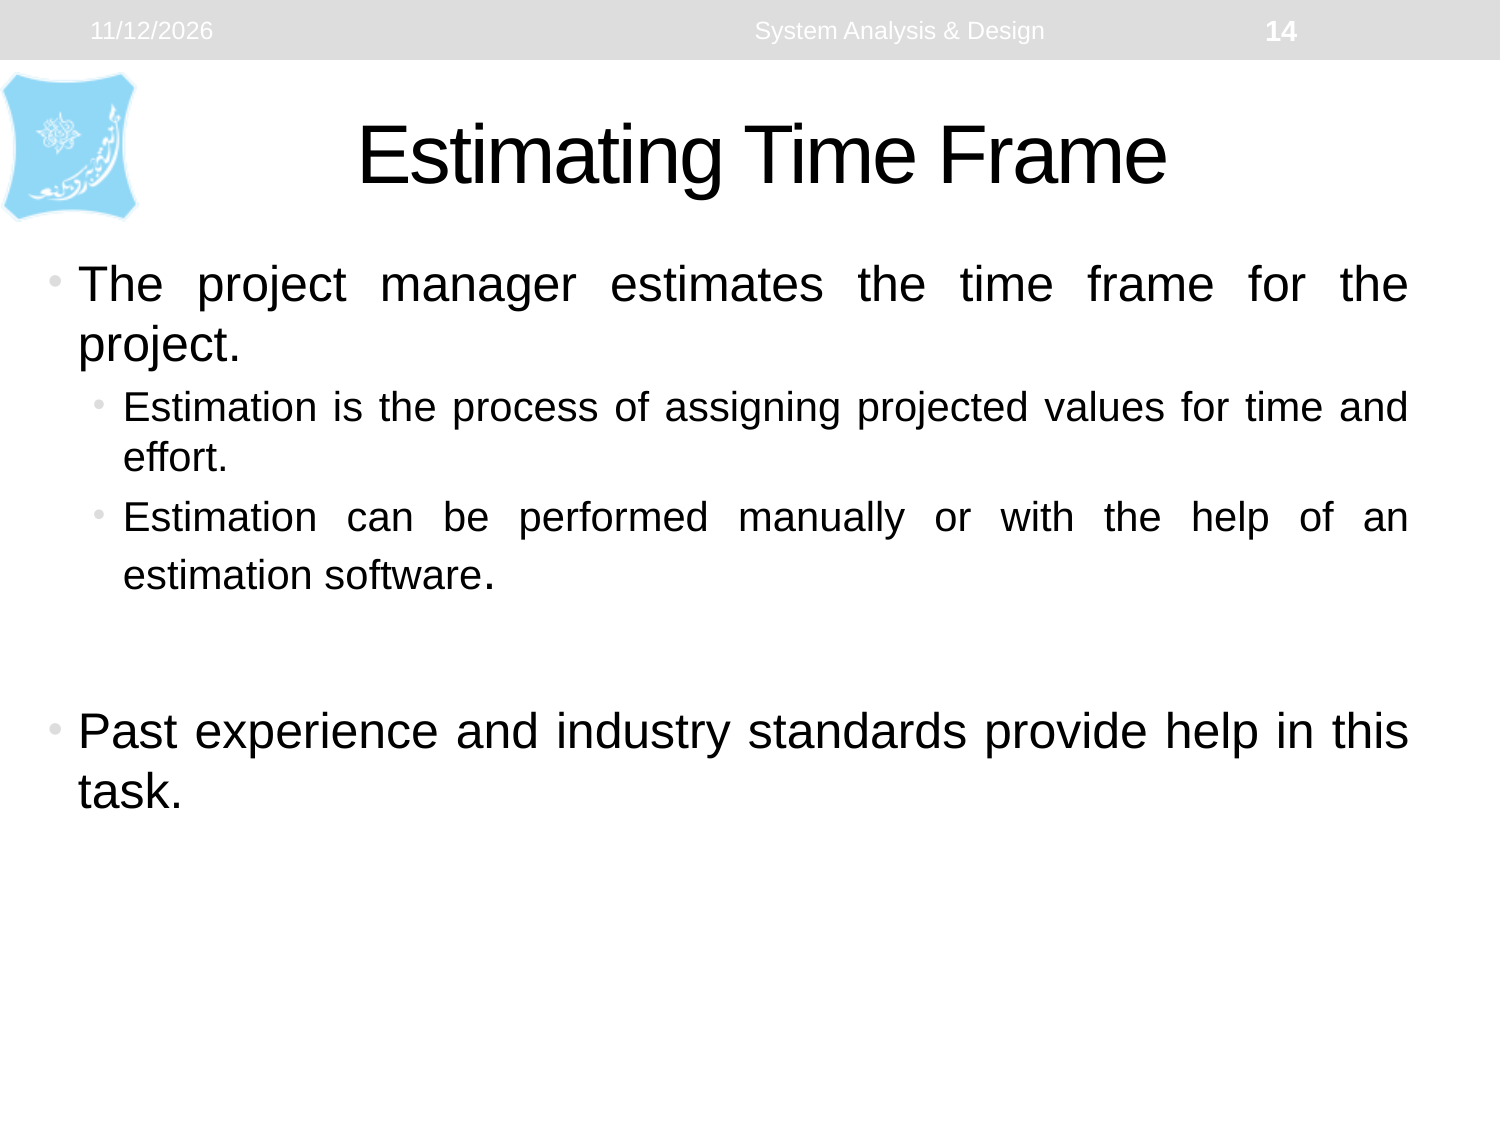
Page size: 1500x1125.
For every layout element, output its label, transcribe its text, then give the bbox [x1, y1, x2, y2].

picture [0, 72, 139, 222]
slide_number 14 [1250, 3, 1425, 57]
footer System Analysis & Design [562, 3, 1238, 57]
title Estimating Time Frame [240, 90, 1287, 210]
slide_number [75, 3, 550, 57]
list The project manager estimates the time frame for the project. Estimation is the process of assigning projected values for time and effort. Estimation can be performed manually or with the help of an estimation software. Past experience and industry standards provide help in this task. [32, 243, 1425, 1059]
